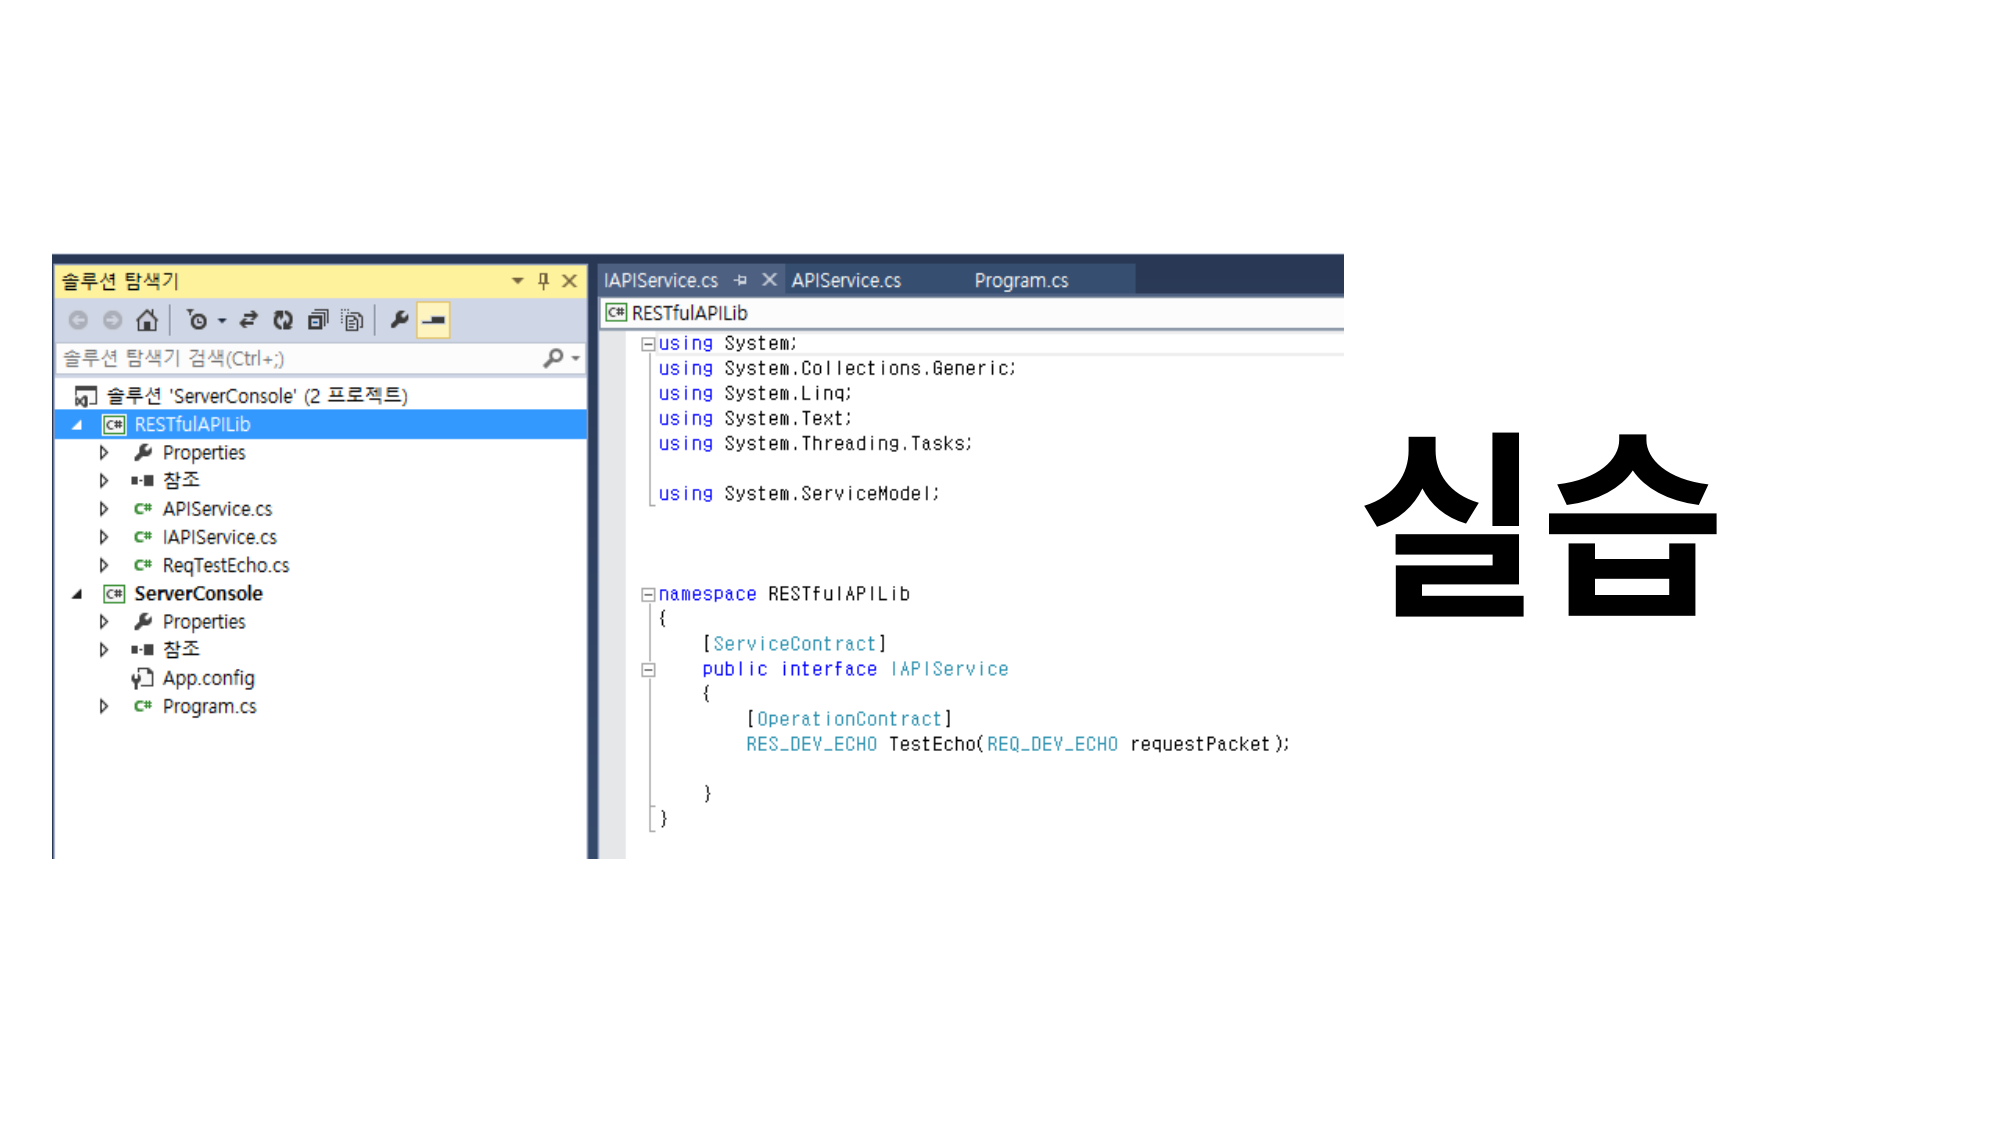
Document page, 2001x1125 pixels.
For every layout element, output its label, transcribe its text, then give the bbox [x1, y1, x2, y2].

text_box 실습 [1344, 393, 1863, 648]
picture [52, 253, 1344, 859]
